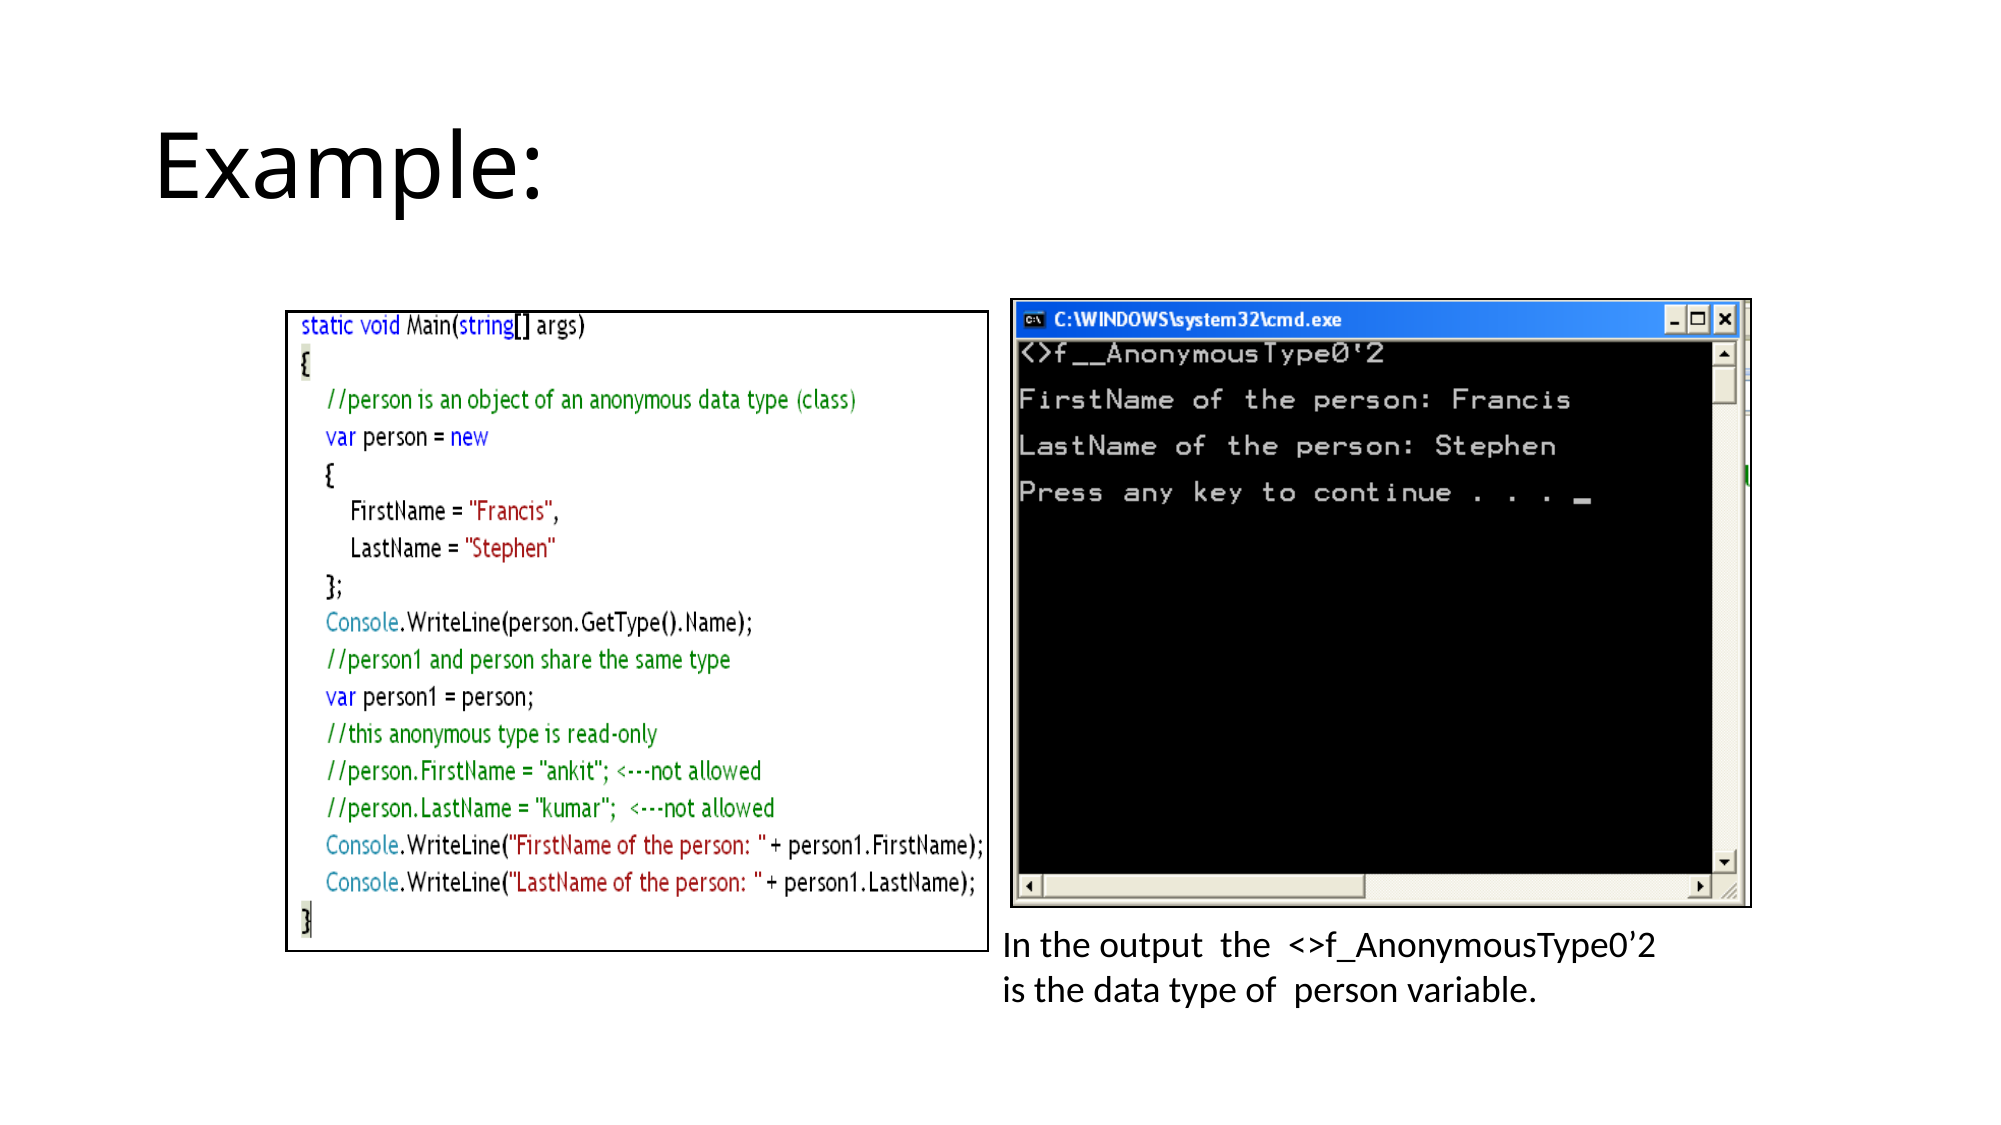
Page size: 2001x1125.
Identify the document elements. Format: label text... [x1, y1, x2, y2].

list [287, 312, 988, 950]
title Example: [137, 59, 1863, 278]
text_box In the output the <>f_AnonymousType0’2 is the data type of person variable. [987, 912, 1700, 1018]
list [1012, 299, 1750, 906]
